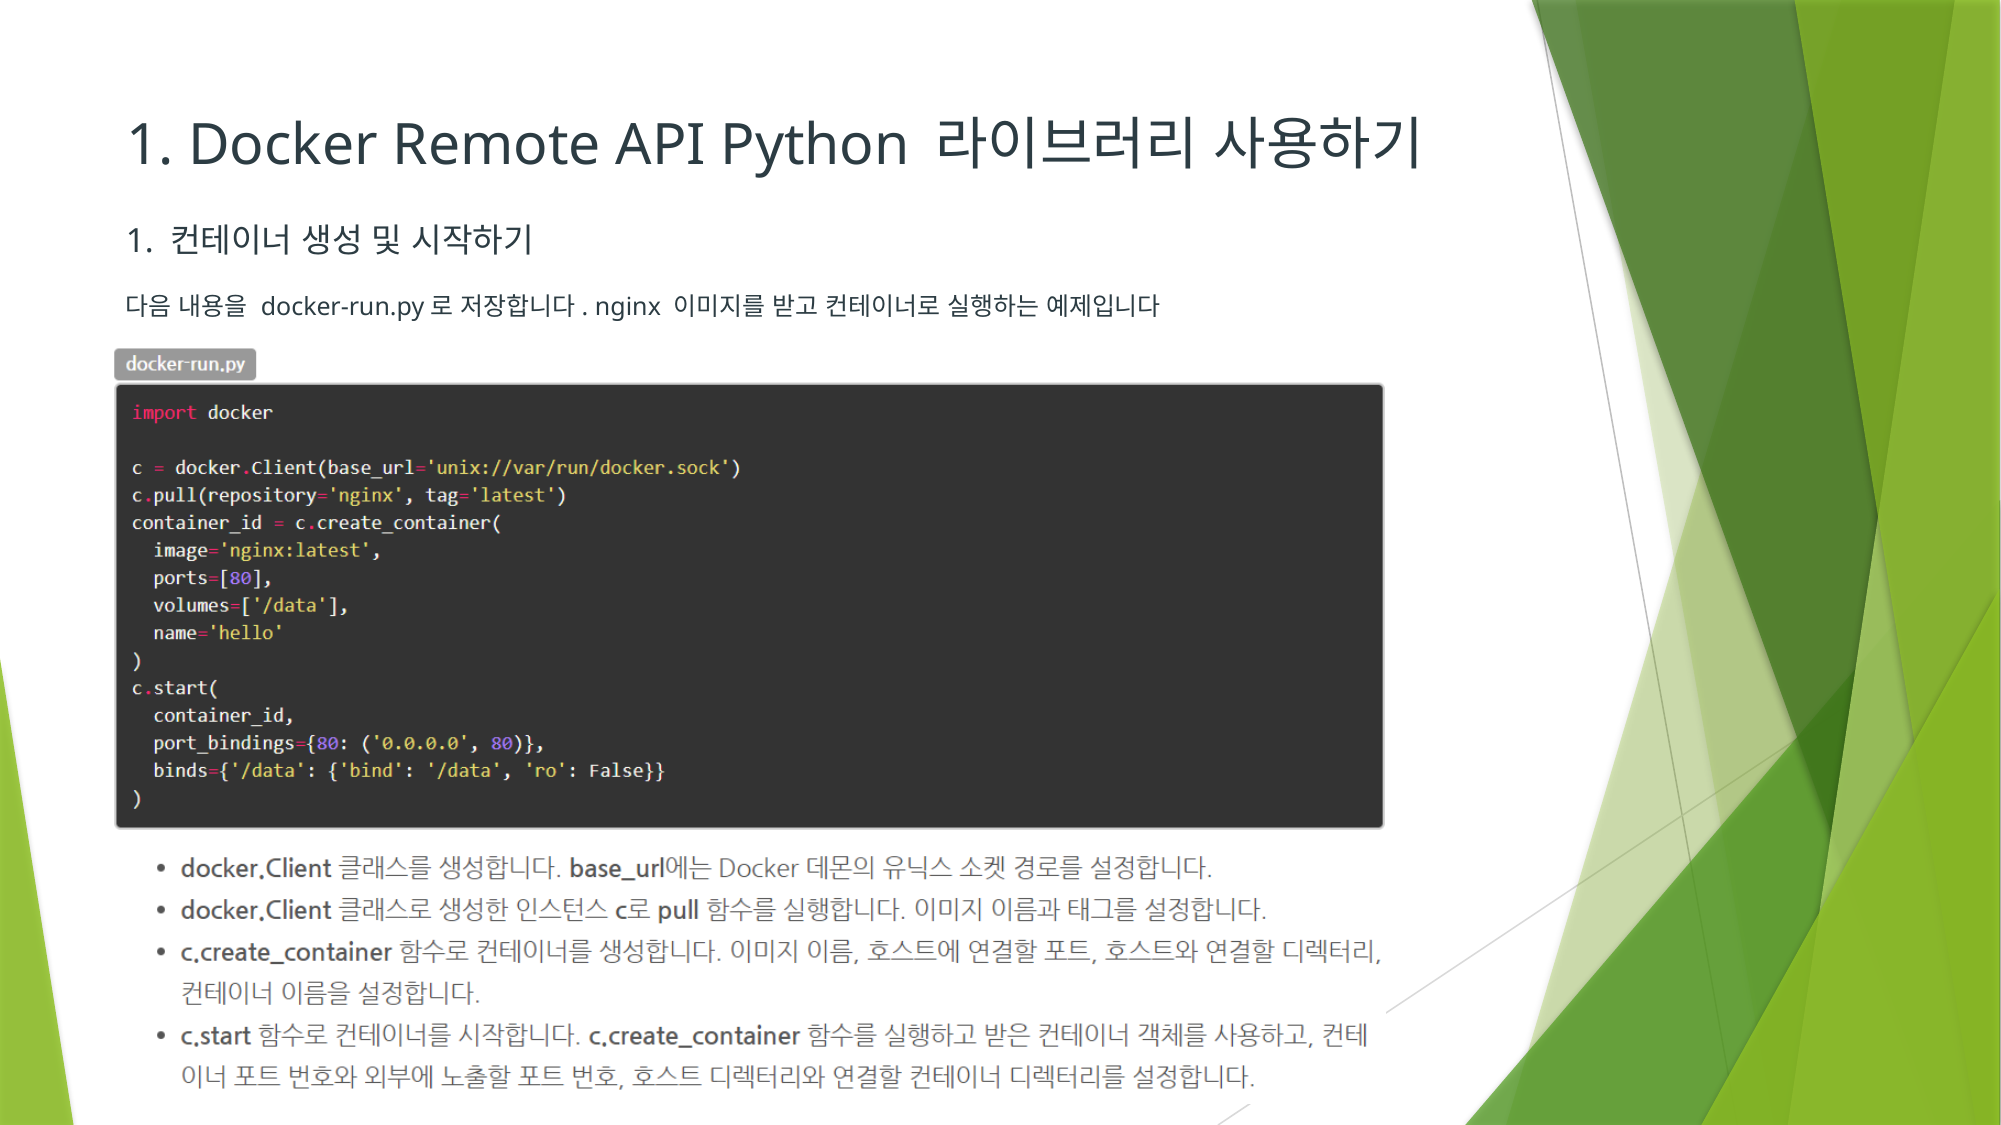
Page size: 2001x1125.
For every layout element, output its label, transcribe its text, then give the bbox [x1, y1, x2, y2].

text_box 다음 내용을 docker-run.py로 저장합니다. nginx 이미지를 받고 컨테이너로 실행하는 예제입니다 [111, 282, 1886, 328]
picture [110, 343, 1387, 1105]
text_box 1. 컨테이너 생성 및 시작하기 [111, 212, 1886, 267]
title 1. Docker Remote API Python 라이브러리 사용하기 [111, 99, 1781, 185]
